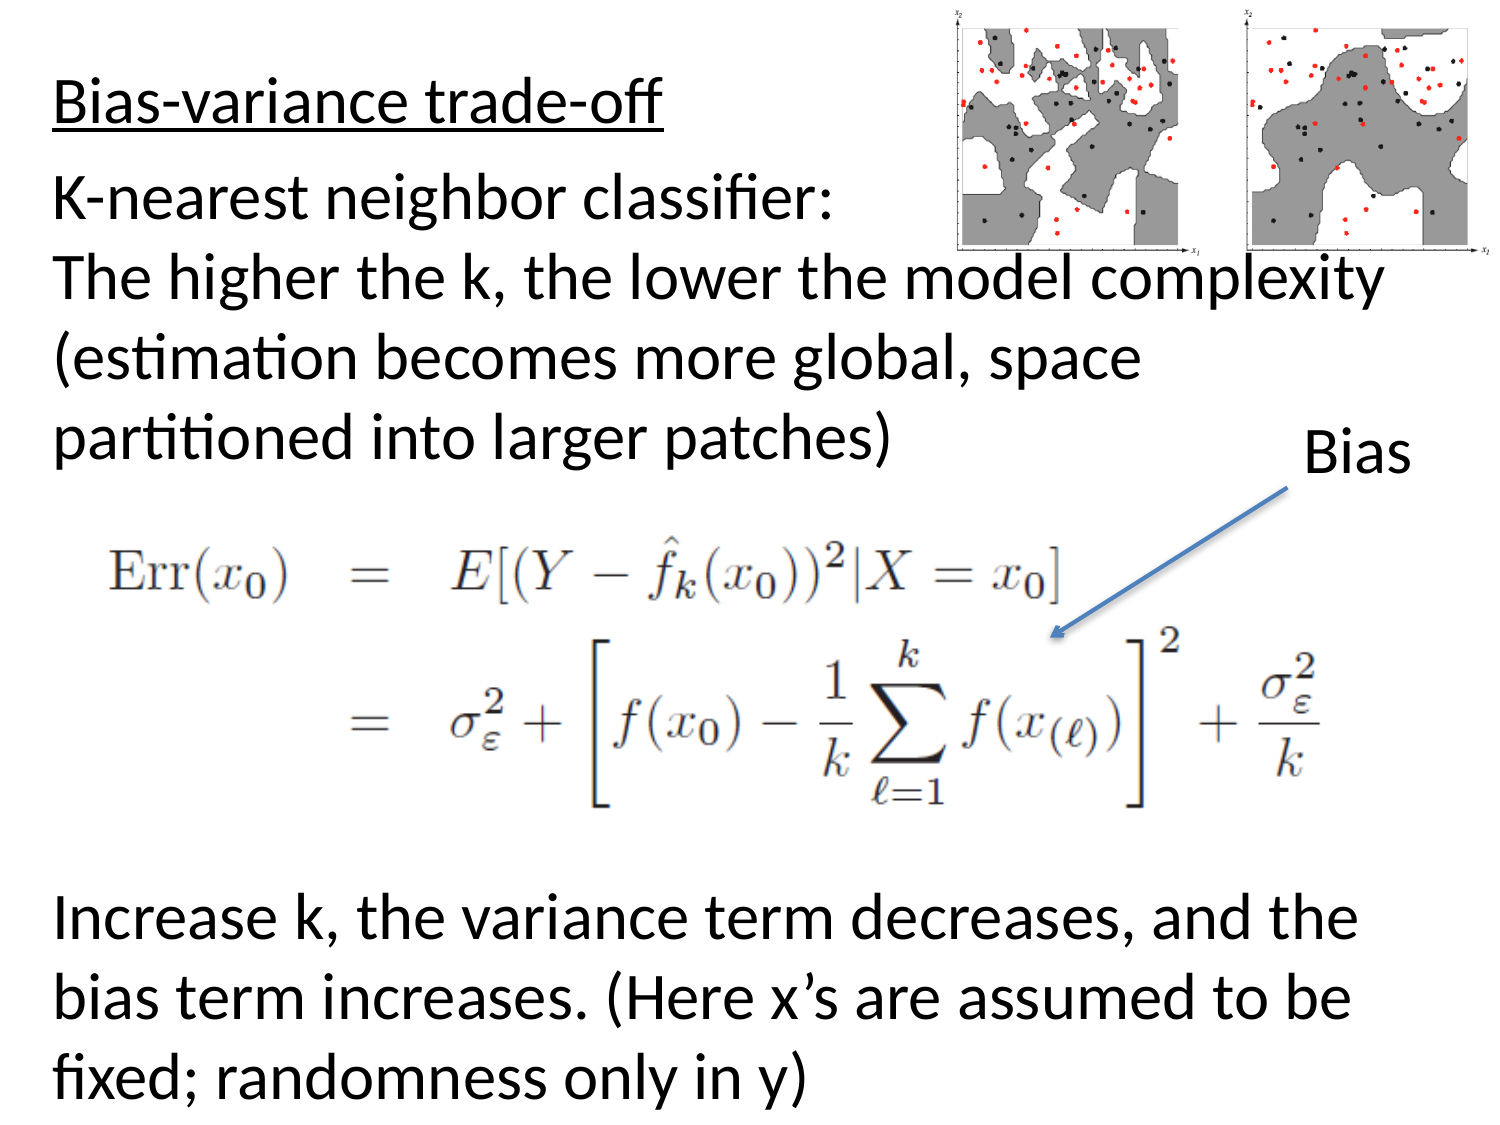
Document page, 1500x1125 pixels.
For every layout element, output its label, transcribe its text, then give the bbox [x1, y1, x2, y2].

picture [99, 523, 1322, 826]
text_box Bias [1288, 399, 1428, 495]
picture [937, 0, 1500, 263]
text_box K-nearest neighbor classifier: The higher the k, the lower the model complexity (estimation becomes more global, space partitioned into larger patches) Increase k, the variance term decreases, and the bias term increases. (Here x’s are assumed to be fixed; randomness only in y) [37, 145, 1425, 1121]
text_box Bias-variance trade-off [37, 49, 932, 145]
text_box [1049, 487, 1288, 638]
